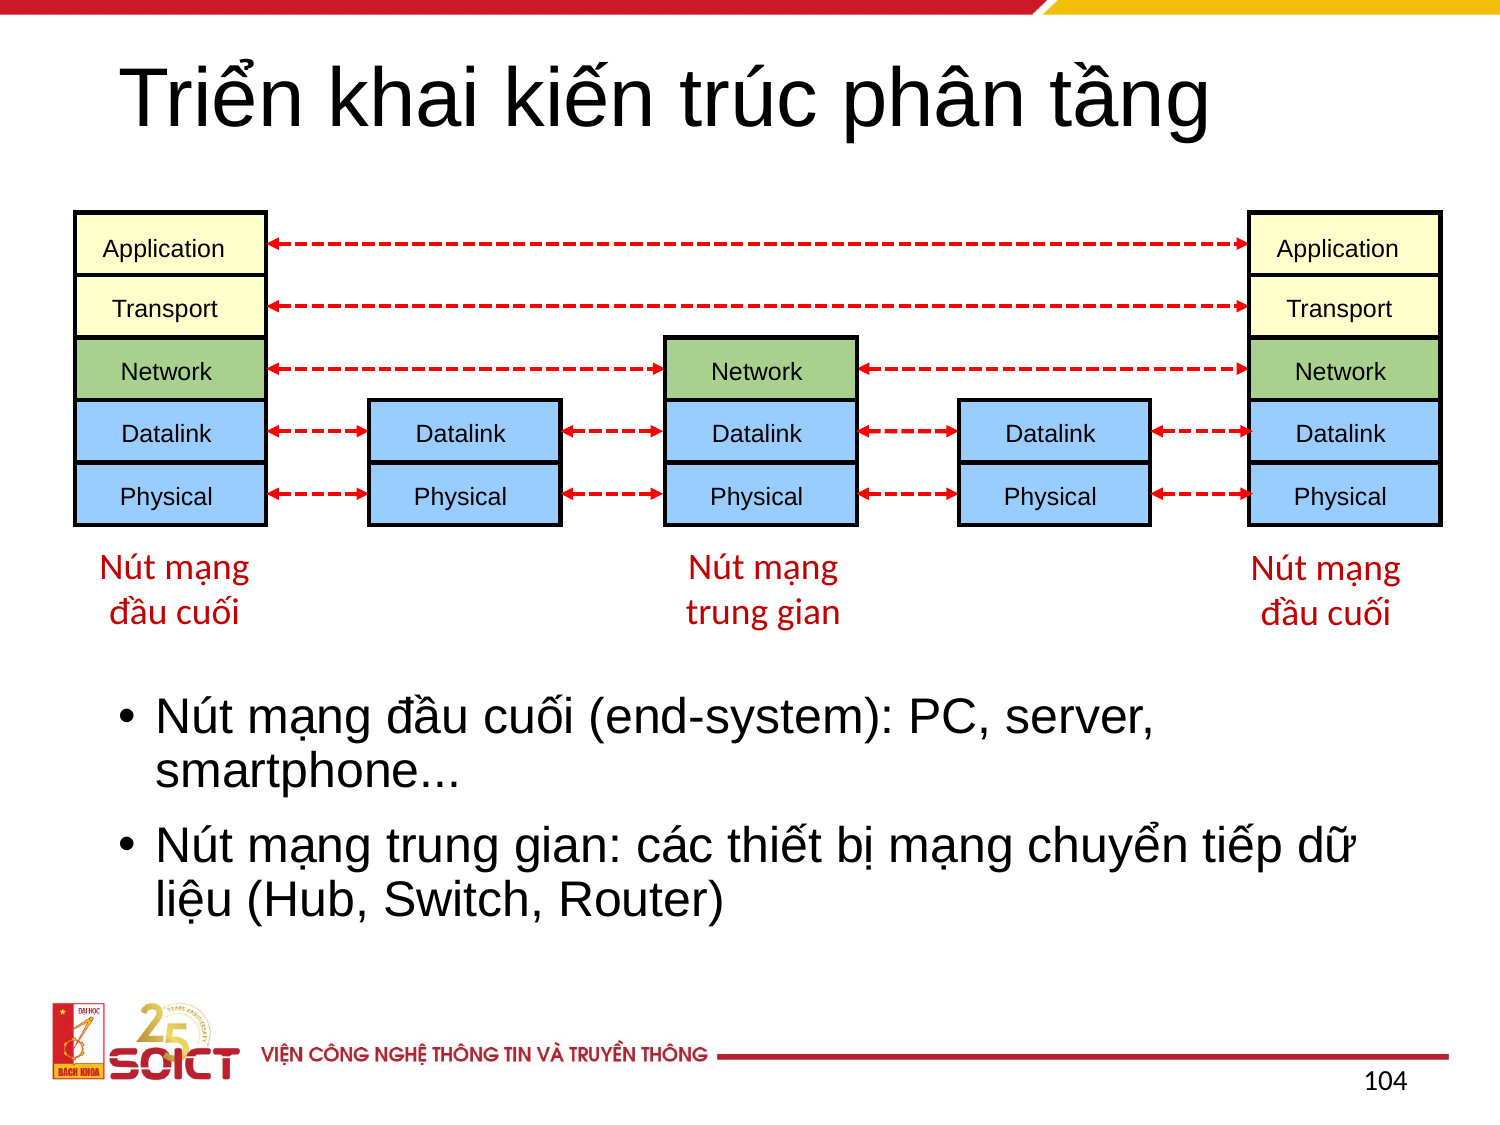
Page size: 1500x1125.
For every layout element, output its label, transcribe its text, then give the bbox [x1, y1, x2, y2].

text_box Application [1261, 225, 1444, 271]
text_box Physical [988, 472, 1136, 518]
text_box Network [1279, 347, 1426, 393]
text_box [369, 462, 561, 525]
text_box Nút mạng trung gian [670, 534, 856, 640]
text_box Transport [96, 285, 260, 331]
text_box Physical [1279, 472, 1426, 518]
text_box Datalink [400, 410, 544, 456]
text_box [1249, 337, 1441, 399]
text_box Datalink [990, 410, 1134, 456]
picture [0, 0, 1500, 1125]
text_box Transport [1271, 285, 1434, 331]
text_box [958, 462, 1151, 525]
text_box Physical [695, 472, 843, 518]
text_box [1249, 399, 1441, 462]
text_box [958, 399, 1151, 462]
text_box Nút mạng đầu cuối [1235, 535, 1417, 641]
text_box [665, 462, 857, 525]
text_box [75, 337, 267, 399]
text_box Physical [398, 472, 546, 518]
text_box [1249, 275, 1441, 337]
text_box [665, 337, 857, 399]
text_box [75, 275, 267, 337]
text_box Nút mạng đầu cuối [84, 534, 265, 640]
slide_number 104 [1328, 1049, 1423, 1109]
text_box Datalink [106, 410, 250, 456]
title Triển khai kiến trúc phân tầng [103, 38, 1397, 161]
text_box [369, 399, 561, 462]
text_box Network [695, 347, 842, 393]
text_box Application [87, 225, 269, 271]
text_box Datalink [1280, 410, 1425, 456]
text_box [75, 399, 267, 462]
text_box Physical [104, 472, 252, 518]
text_box Datalink [696, 410, 841, 456]
text_box [665, 399, 857, 462]
text_box [75, 212, 267, 275]
text_box [1249, 462, 1441, 525]
text_box [1249, 212, 1441, 275]
text_box [75, 462, 267, 525]
list Nút mạng đầu cuối (end-system): PC, server, smartphone... Nút mạng trung gian: các thiết bị mạng chuyển tiếp dữ liệu (Hub, Switch, Router) [103, 683, 1397, 1014]
text_box Network [105, 347, 251, 393]
